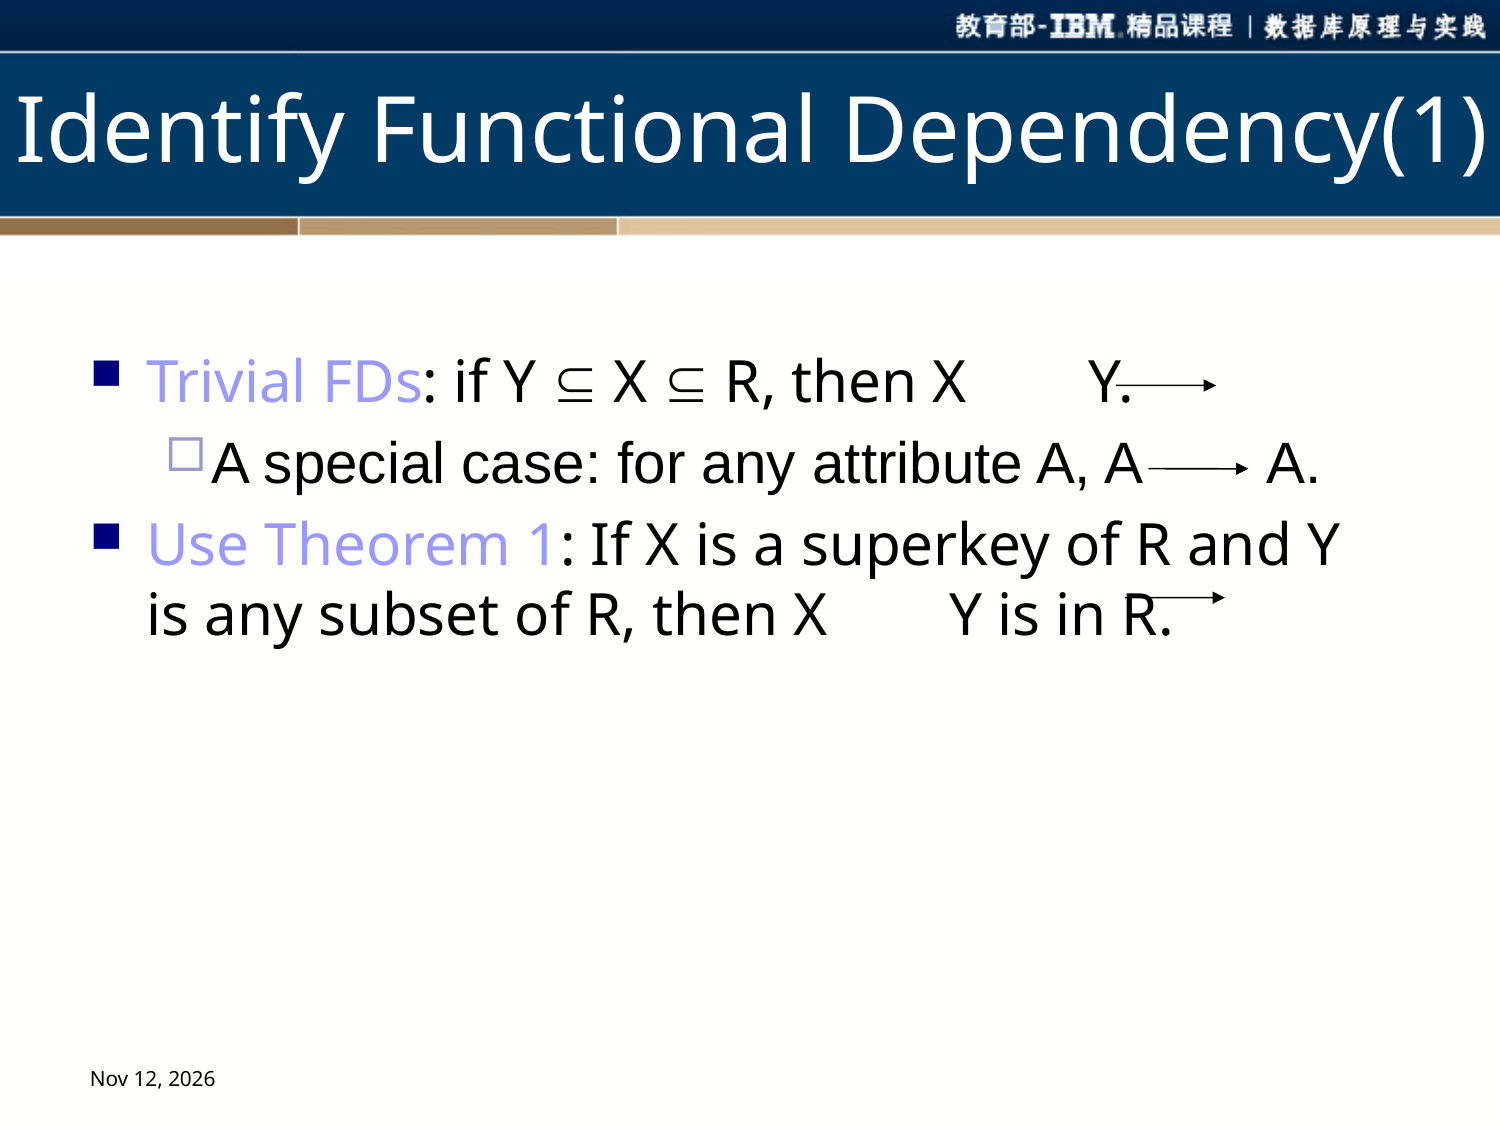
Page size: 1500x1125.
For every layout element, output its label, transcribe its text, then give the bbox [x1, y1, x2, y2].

title Identify Functional Dependency(1) [0, 42, 1500, 208]
text_box [1124, 591, 1225, 604]
text_box [1148, 462, 1249, 475]
picture [0, 208, 1500, 1125]
list Trivial FDs: if Y  X  R, then X Y. A special case: for any attribute A, A A. Use Theorem 1: If X is a superkey of R and Y is any subset of R, then X Y is in R. [75, 336, 1413, 1001]
text_box [1116, 379, 1217, 392]
picture [0, 0, 1500, 42]
